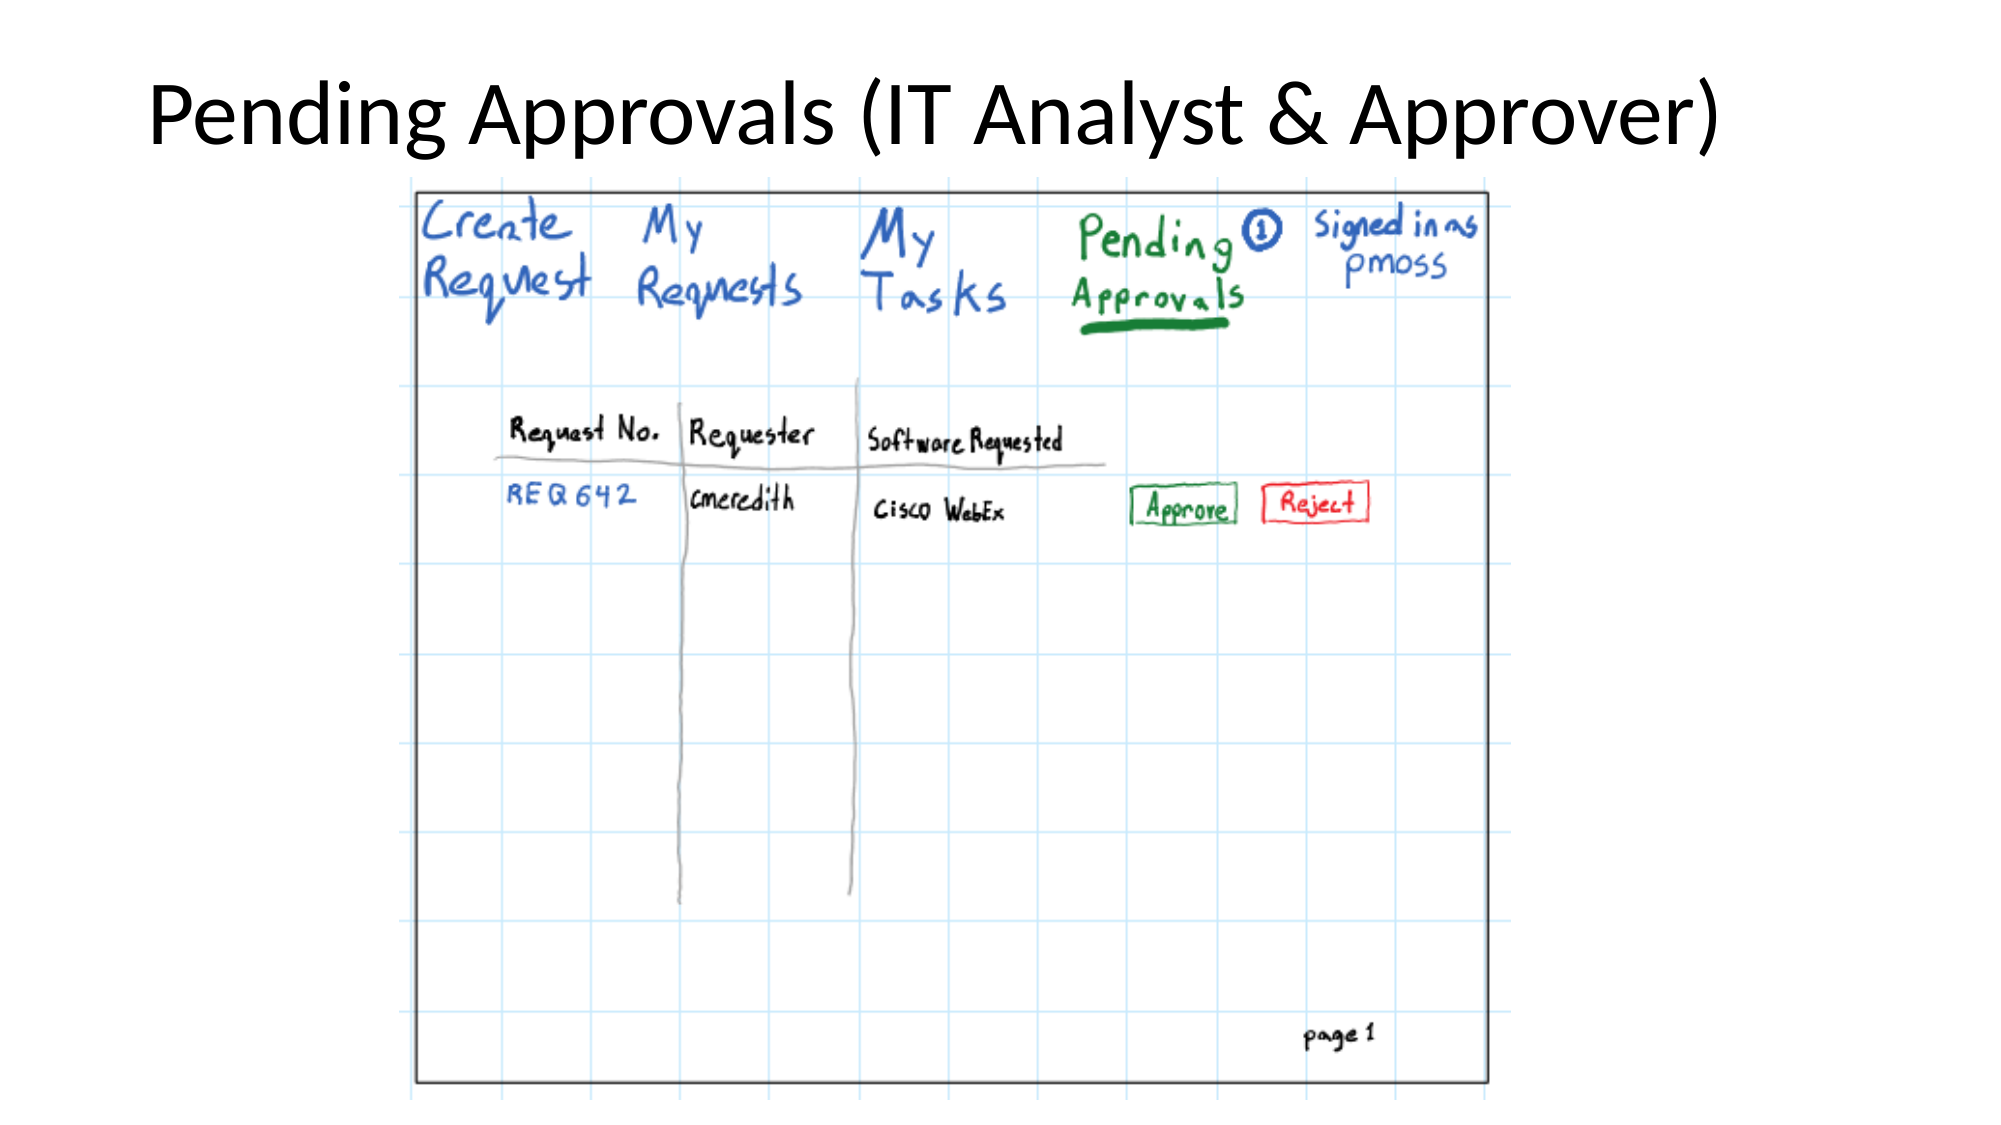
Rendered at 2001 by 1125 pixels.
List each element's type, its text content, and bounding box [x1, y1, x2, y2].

picture [399, 176, 1511, 1101]
title Pending Approvals (IT Analyst & Approver) [132, 52, 1868, 178]
